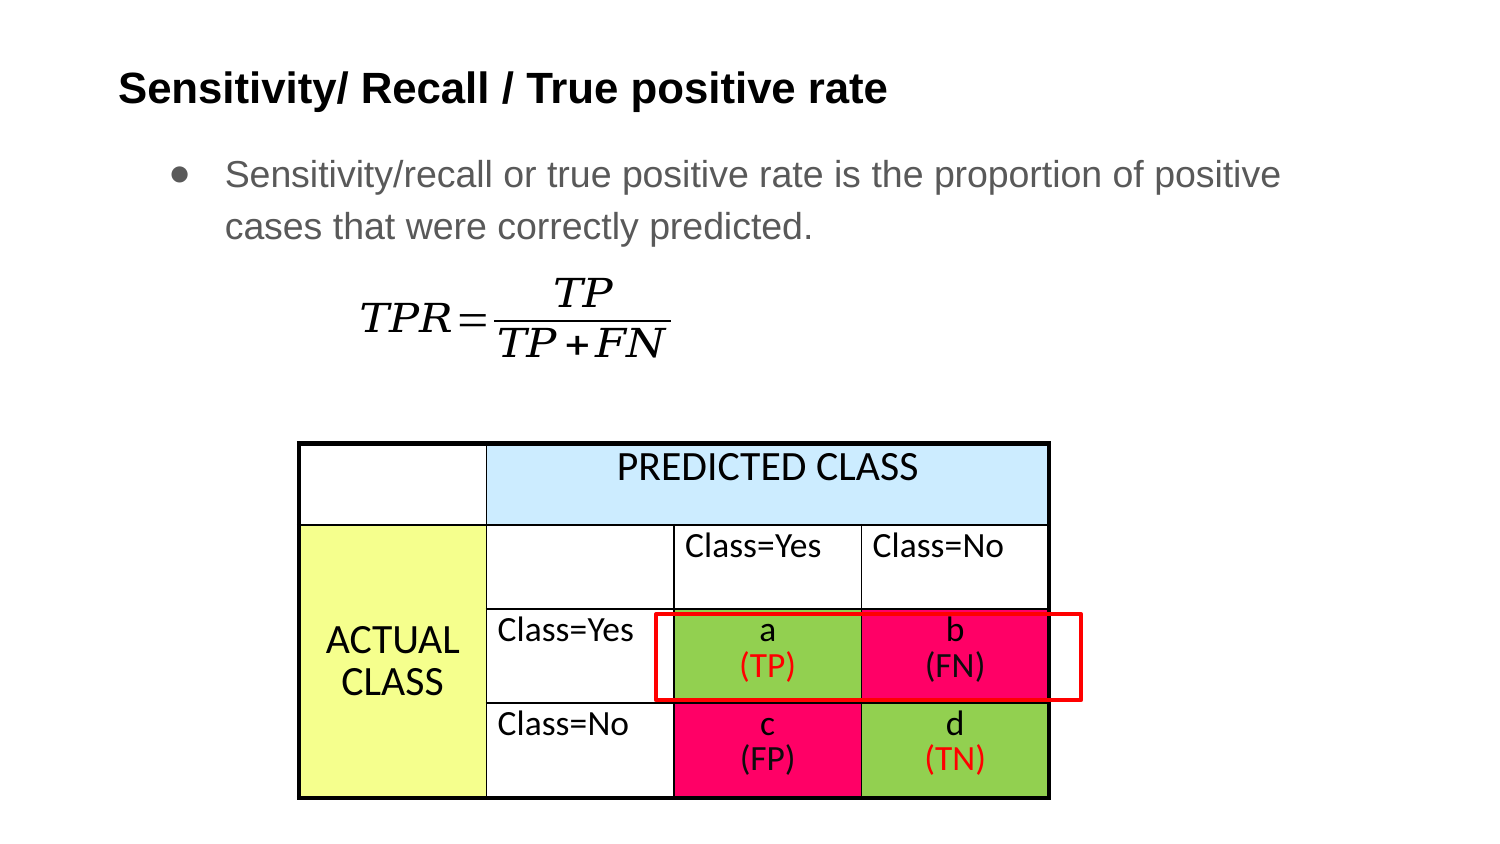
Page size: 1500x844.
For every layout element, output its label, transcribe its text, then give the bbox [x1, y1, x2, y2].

table_cell Class=Yes [675, 526, 861, 608]
table_cell Class=No [862, 526, 1047, 608]
text_box [654, 612, 1083, 702]
table_cell [487, 526, 673, 608]
table_cell ACTUAL CLASS [301, 526, 486, 796]
list Sensitivity/recall or true positive rate is the proportion of positive cases that were correctly predicted. [134, 128, 1322, 272]
table_header PREDICTED CLASS [487, 446, 1047, 524]
table_header [301, 446, 486, 524]
table_cell Class=No [487, 704, 673, 796]
table_cell c (FP) [675, 704, 861, 796]
title Sensitivity/ Recall / True positive rate [103, 44, 1397, 128]
table_cell Class=Yes [487, 610, 673, 702]
table_cell d (TN) [862, 704, 1047, 796]
